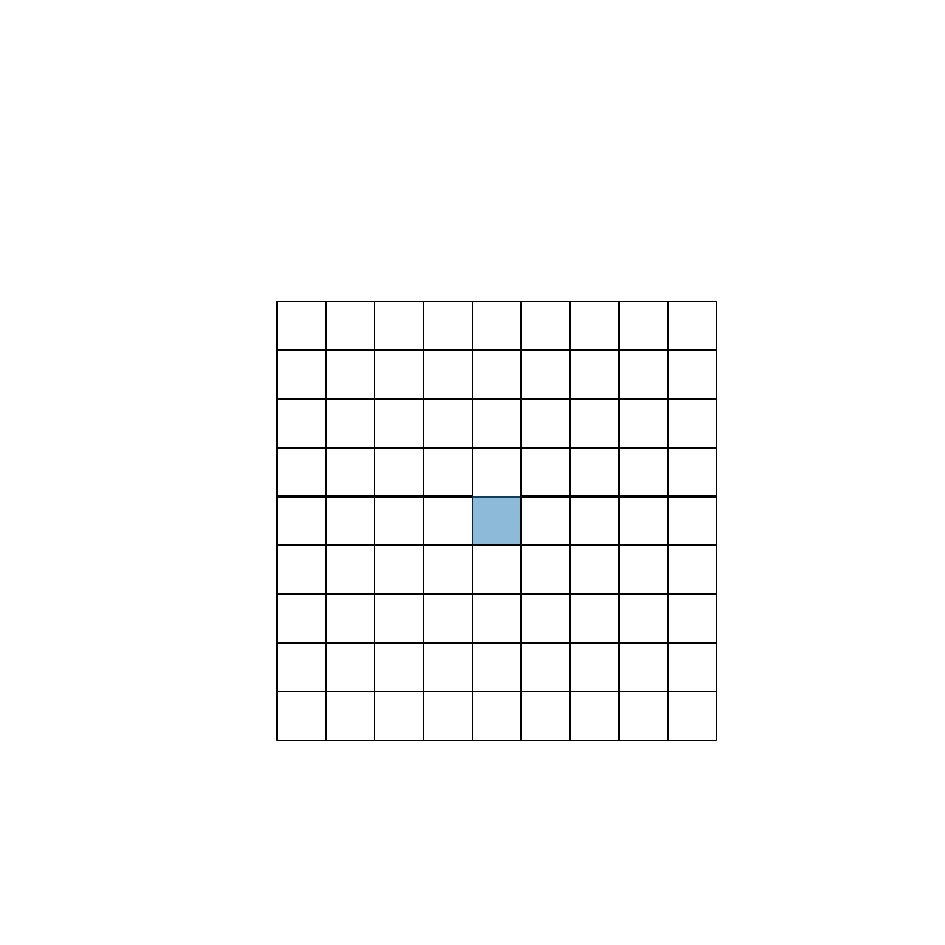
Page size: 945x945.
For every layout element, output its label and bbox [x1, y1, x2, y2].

text_box [618, 691, 667, 741]
text_box [472, 642, 521, 691]
text_box [521, 642, 571, 691]
text_box [667, 691, 717, 741]
text_box [325, 593, 375, 642]
text_box [325, 691, 375, 741]
text_box [521, 593, 571, 642]
text_box [667, 545, 717, 593]
text_box [618, 350, 667, 399]
text_box [570, 350, 618, 400]
text_box [277, 301, 325, 350]
text_box [423, 350, 472, 399]
text_box [374, 350, 423, 400]
text_box [277, 593, 325, 642]
text_box [277, 496, 325, 545]
text_box [277, 642, 325, 691]
text_box [521, 447, 571, 496]
text_box [667, 642, 717, 691]
text_box [571, 642, 618, 691]
text_box [618, 447, 667, 496]
text_box [423, 642, 472, 691]
text_box [375, 496, 423, 545]
text_box [571, 447, 618, 496]
text_box [472, 350, 522, 399]
text_box [423, 593, 472, 642]
text_box [472, 545, 522, 593]
text_box [472, 691, 521, 741]
text_box [375, 301, 423, 350]
text_box [667, 399, 717, 447]
text_box [325, 447, 375, 496]
text_box [667, 447, 717, 496]
text_box [277, 691, 325, 741]
text_box [521, 691, 571, 741]
text_box [618, 545, 667, 593]
text_box [571, 301, 618, 350]
text_box [667, 593, 717, 642]
text_box [571, 691, 618, 741]
text_box [375, 447, 423, 496]
text_box [423, 447, 472, 496]
text_box [667, 350, 717, 399]
text_box [472, 496, 521, 545]
text_box [618, 642, 667, 691]
text_box [570, 545, 618, 594]
text_box [277, 545, 326, 593]
text_box [667, 496, 717, 545]
text_box [472, 593, 521, 642]
text_box [472, 301, 521, 350]
text_box [618, 301, 667, 350]
text_box [423, 301, 472, 350]
text_box [325, 399, 375, 447]
text_box [374, 545, 423, 594]
text_box [618, 593, 667, 642]
text_box [277, 350, 326, 399]
text_box [423, 691, 472, 741]
text_box [521, 496, 571, 546]
text_box [325, 301, 375, 351]
text_box [618, 496, 667, 545]
text_box [521, 301, 571, 351]
text_box [325, 642, 375, 691]
text_box [571, 496, 618, 545]
text_box [667, 301, 717, 350]
text_box [472, 399, 521, 447]
text_box [375, 691, 423, 741]
text_box [521, 399, 571, 447]
text_box [325, 496, 375, 546]
text_box [375, 642, 423, 691]
text_box [423, 496, 472, 545]
text_box [277, 447, 325, 496]
text_box [423, 545, 472, 593]
text_box [277, 399, 325, 447]
text_box [618, 399, 667, 447]
text_box [472, 447, 521, 496]
text_box [423, 399, 472, 447]
